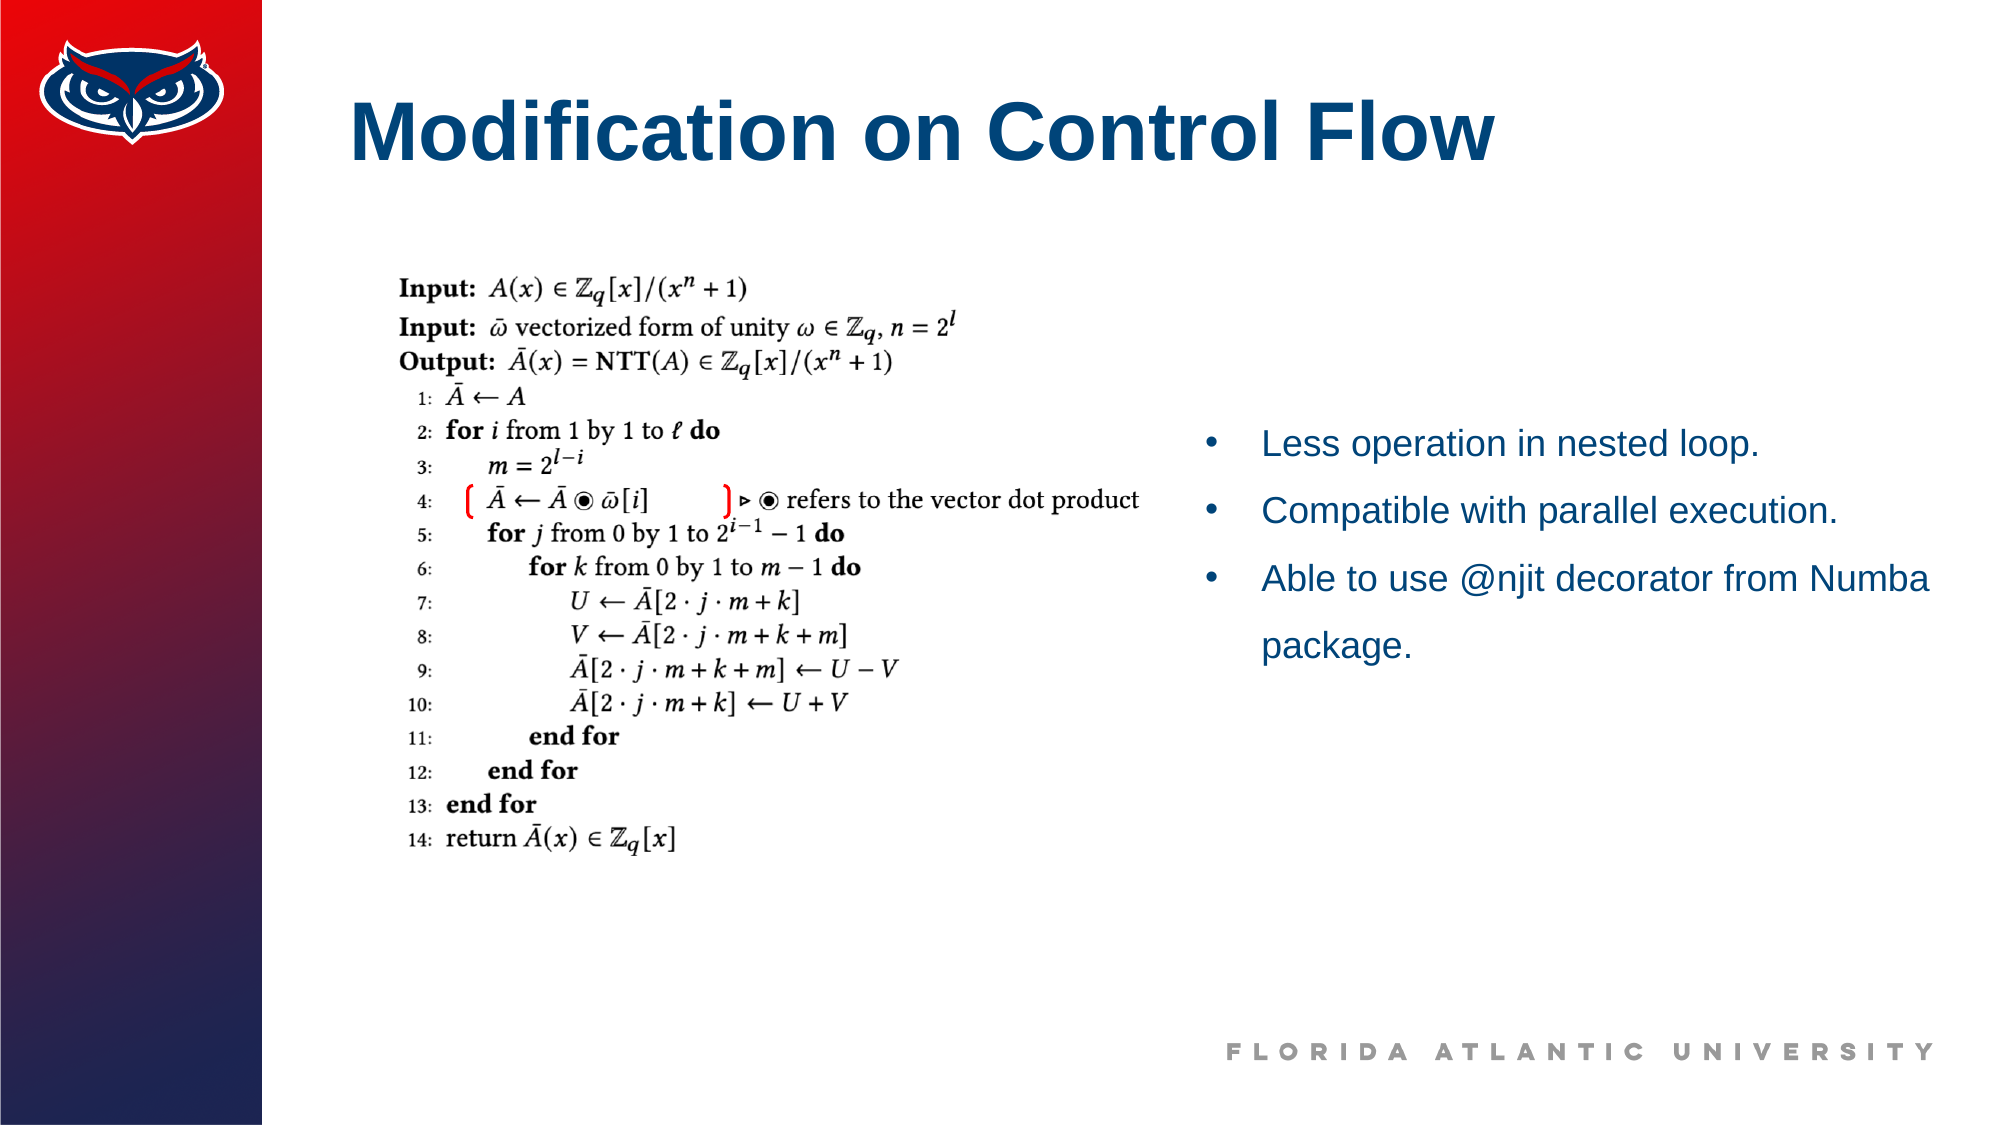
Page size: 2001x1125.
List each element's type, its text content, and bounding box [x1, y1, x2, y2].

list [391, 266, 1191, 859]
title Modification on Control Flow [334, 84, 1911, 183]
picture [0, 0, 2001, 1125]
text_box Less operation in nested loop. Compatible with parallel execution. Able to use @njit decorator from Numba package. [1191, 388, 1947, 741]
